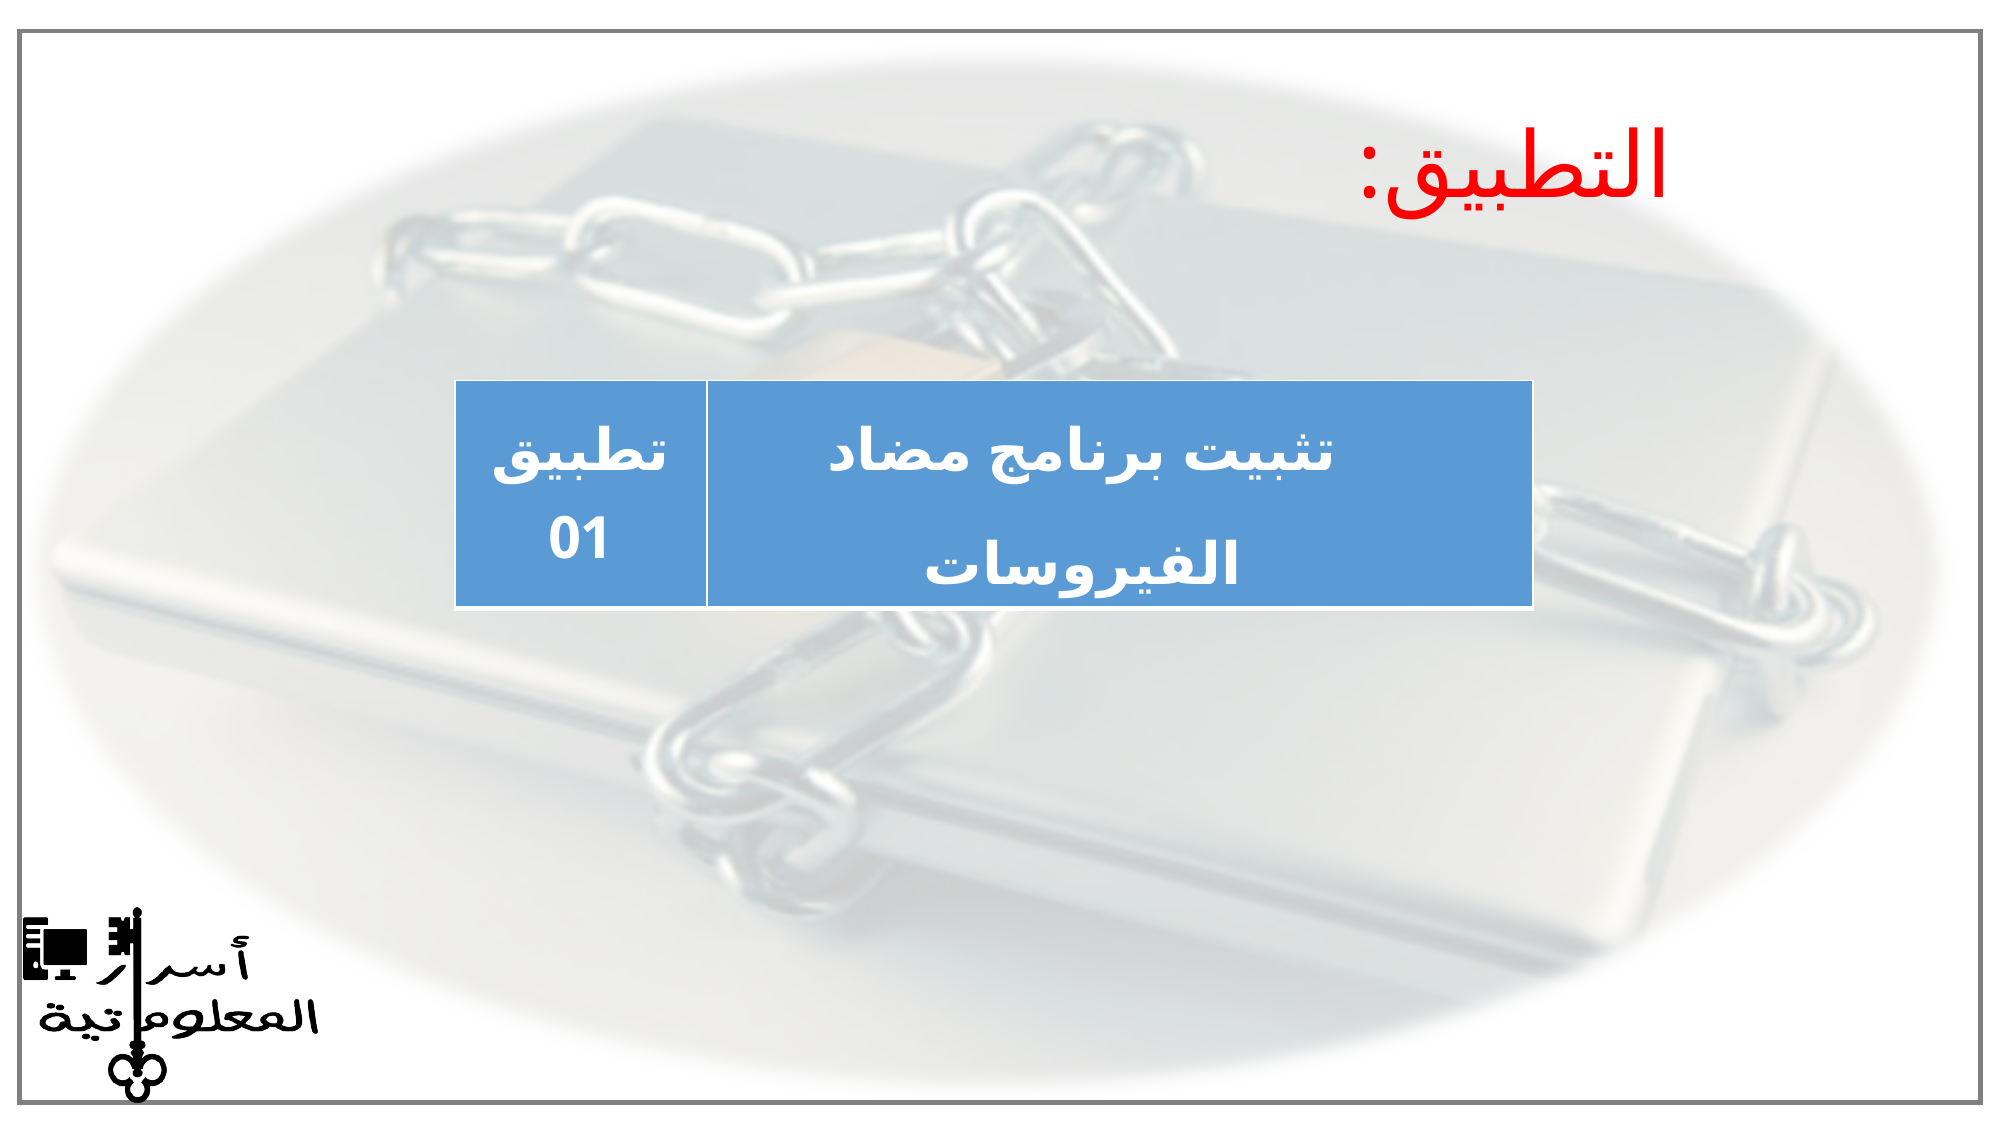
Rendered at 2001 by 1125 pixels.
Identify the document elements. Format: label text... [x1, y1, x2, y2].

picture [23, 907, 318, 1103]
table_header تثبيت برنامج مضاد الفيروسات [708, 381, 1532, 606]
title التطبيق: [574, 90, 1688, 245]
table_header تطبيق 01 [456, 381, 706, 606]
